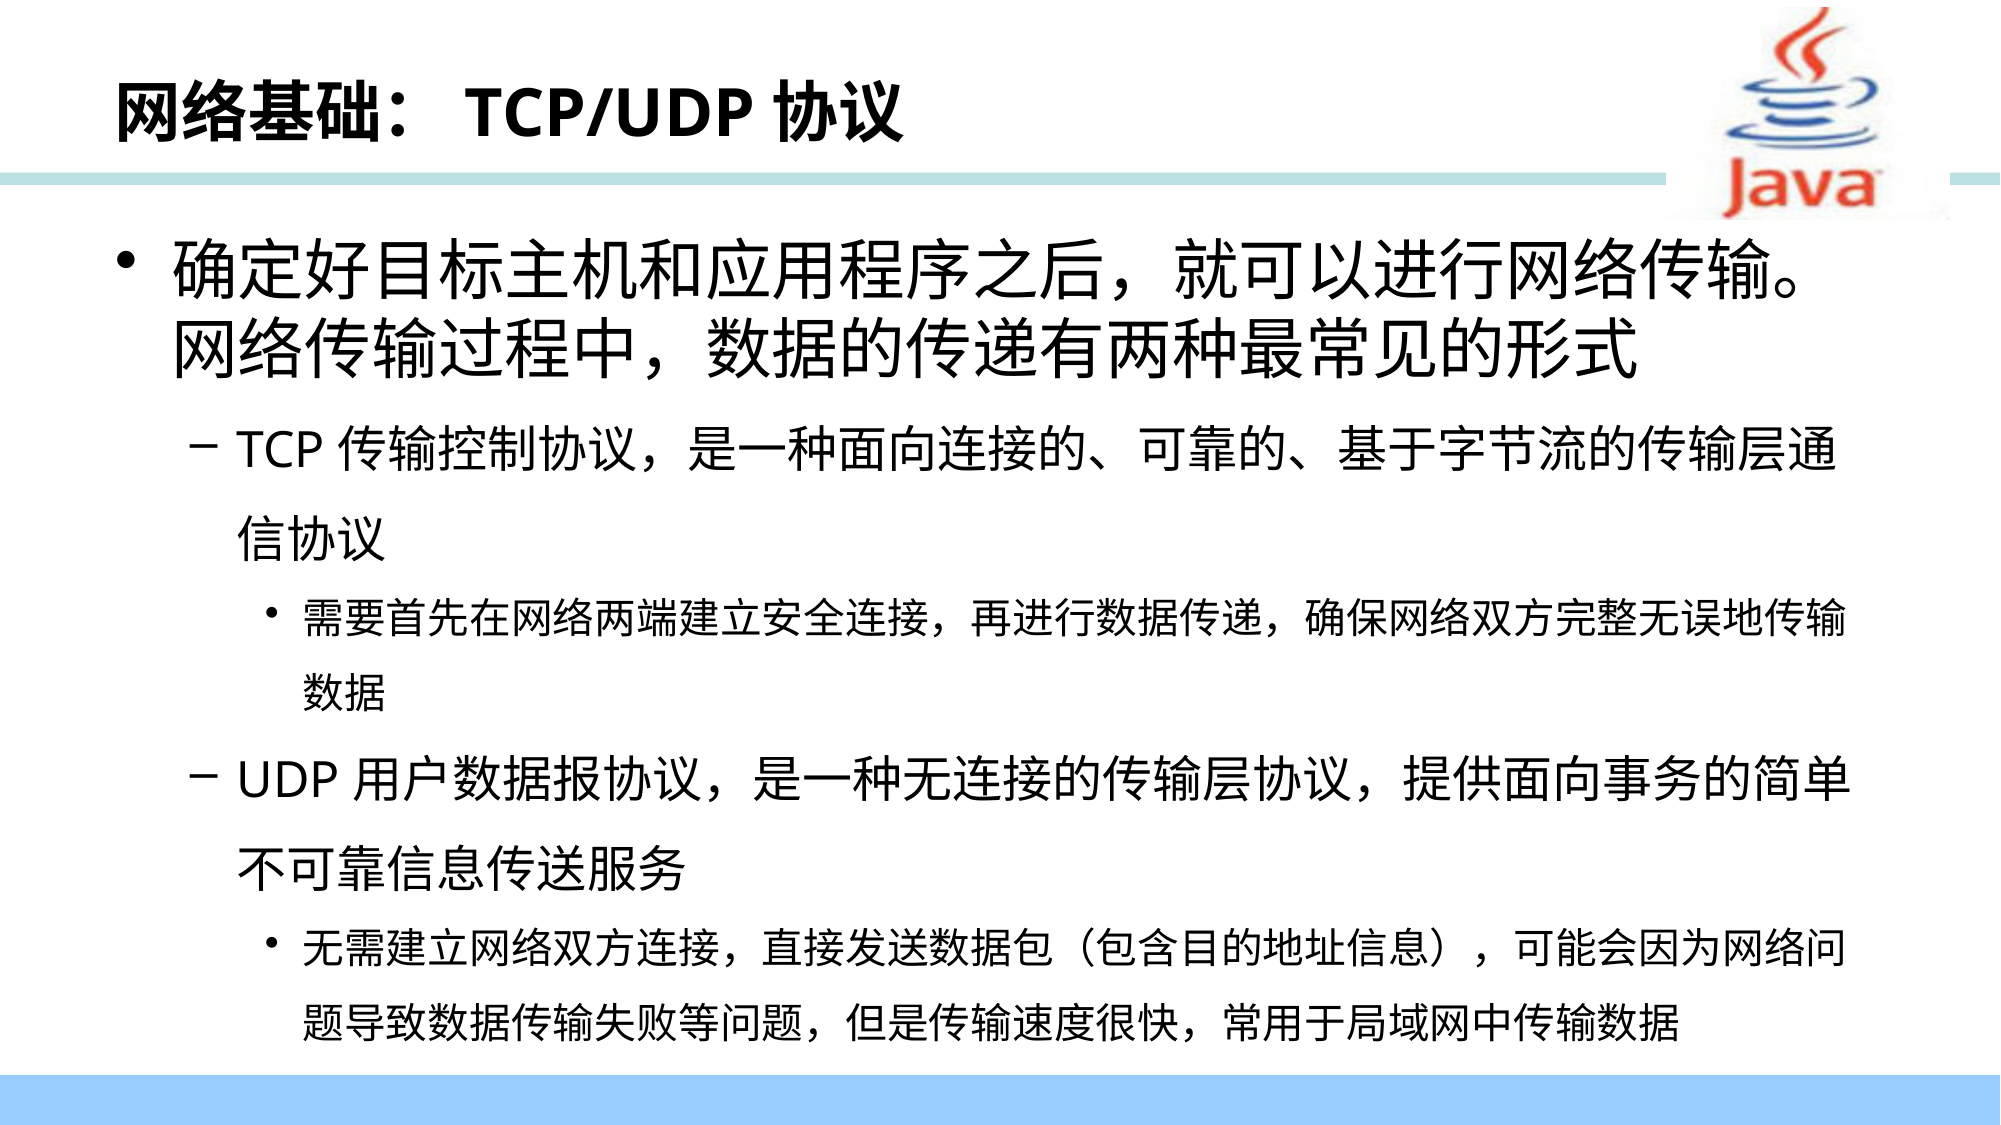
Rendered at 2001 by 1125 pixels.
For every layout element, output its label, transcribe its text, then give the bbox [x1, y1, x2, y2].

list 确定好目标主机和应用程序之后，就可以进行网络传输。网络传输过程中，数据的传递有两种最常见的形式 TCP传输控制协议，是一种面向连接的、可靠的、基于字节流的传输层通信协议 需要首先在网络两端建立安全连接，再进行数据传递，确保网络双方完整无误地传输数据 UDP用户数据报协议，是一种无连接的传输层协议，提供面向事务的简单不可靠信息传送服务 无需建立网络双方连接，直接发送数据包（包含目的地址信息），可能会因为网络问题导致数据传输失败等问题，但是传输速度很快，常用于局域网中传输数据 [99, 219, 1900, 963]
picture [1666, 7, 1950, 220]
title 网络基础：TCP/UDP协议 [99, 45, 1700, 175]
